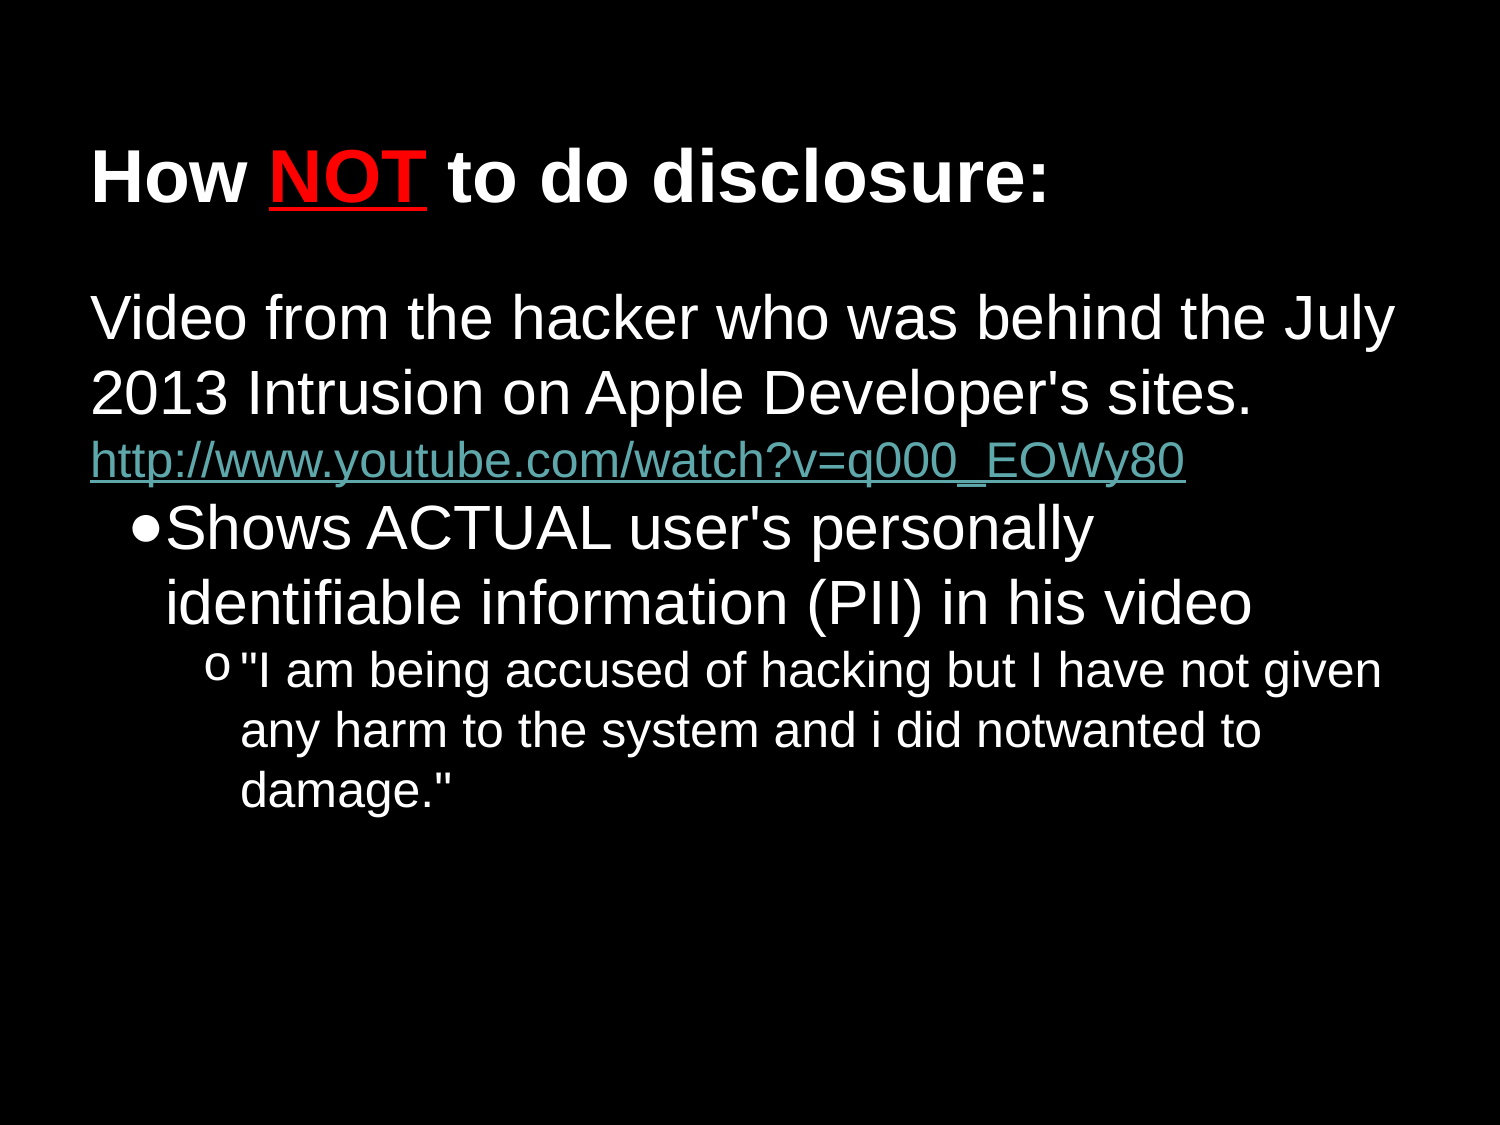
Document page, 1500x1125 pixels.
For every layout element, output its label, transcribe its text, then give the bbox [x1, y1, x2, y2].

list Video from the hacker who was behind the July 2013 Intrusion on Apple Developer's sites. http://www.youtube.com/watch?v=q000_EOWy80 Shows ACTUAL user's personally identifiable information (PII) in his video "I am being accused of hacking but I have not given any harm to the system and i did notwanted to damage." [75, 262, 1425, 1078]
title How NOT to do disclosure: [75, 45, 1425, 233]
